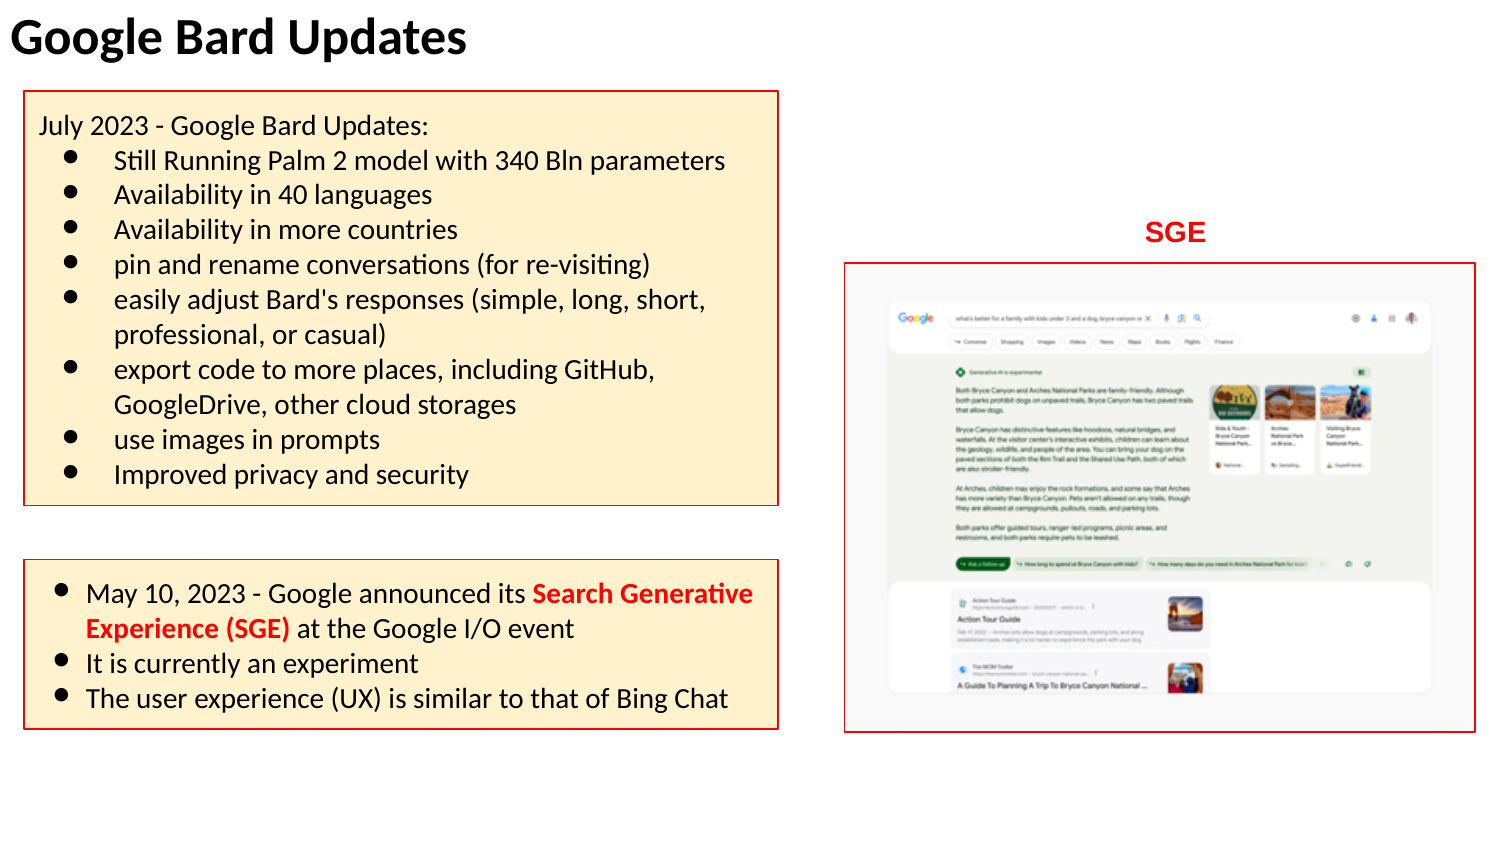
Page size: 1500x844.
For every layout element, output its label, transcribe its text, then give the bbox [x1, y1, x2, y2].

text_box July 2023 - Google Bard Updates: Still Running Palm 2 model with 340 Bln parameters Availability in 40 languages Availability in more countries pin and rename conversations (for re-visiting) easily adjust Bard's responses (simple, long, short, professional, or casual) export code to more places, including GitHub, GoogleDrive, other cloud storages use images in prompts Improved privacy and security [23, 90, 778, 506]
text_box May 10, 2023 - Google announced its Search Generative Experience (SGE) at the Google I/O event It is currently an experiment The user experience (UX) is similar to that of Bing Chat [23, 559, 778, 730]
picture [844, 263, 1475, 732]
text_box Google Bard Updates [0, 0, 505, 81]
text_box SGE [1114, 198, 1237, 262]
